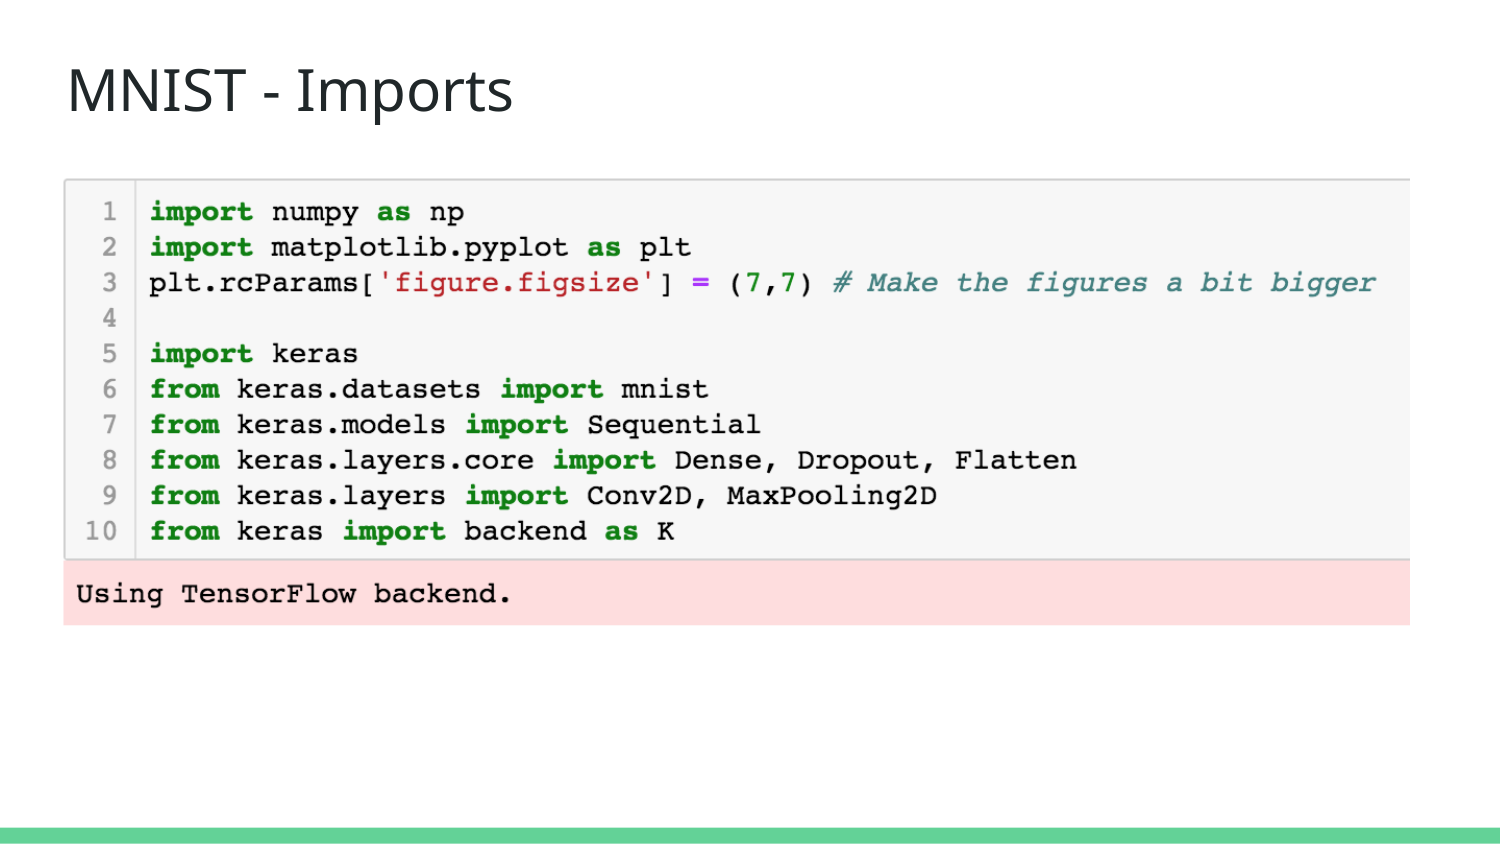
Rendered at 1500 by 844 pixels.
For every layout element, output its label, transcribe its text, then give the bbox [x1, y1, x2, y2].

title MNIST - Imports [51, 38, 1449, 133]
picture [50, 166, 1410, 643]
